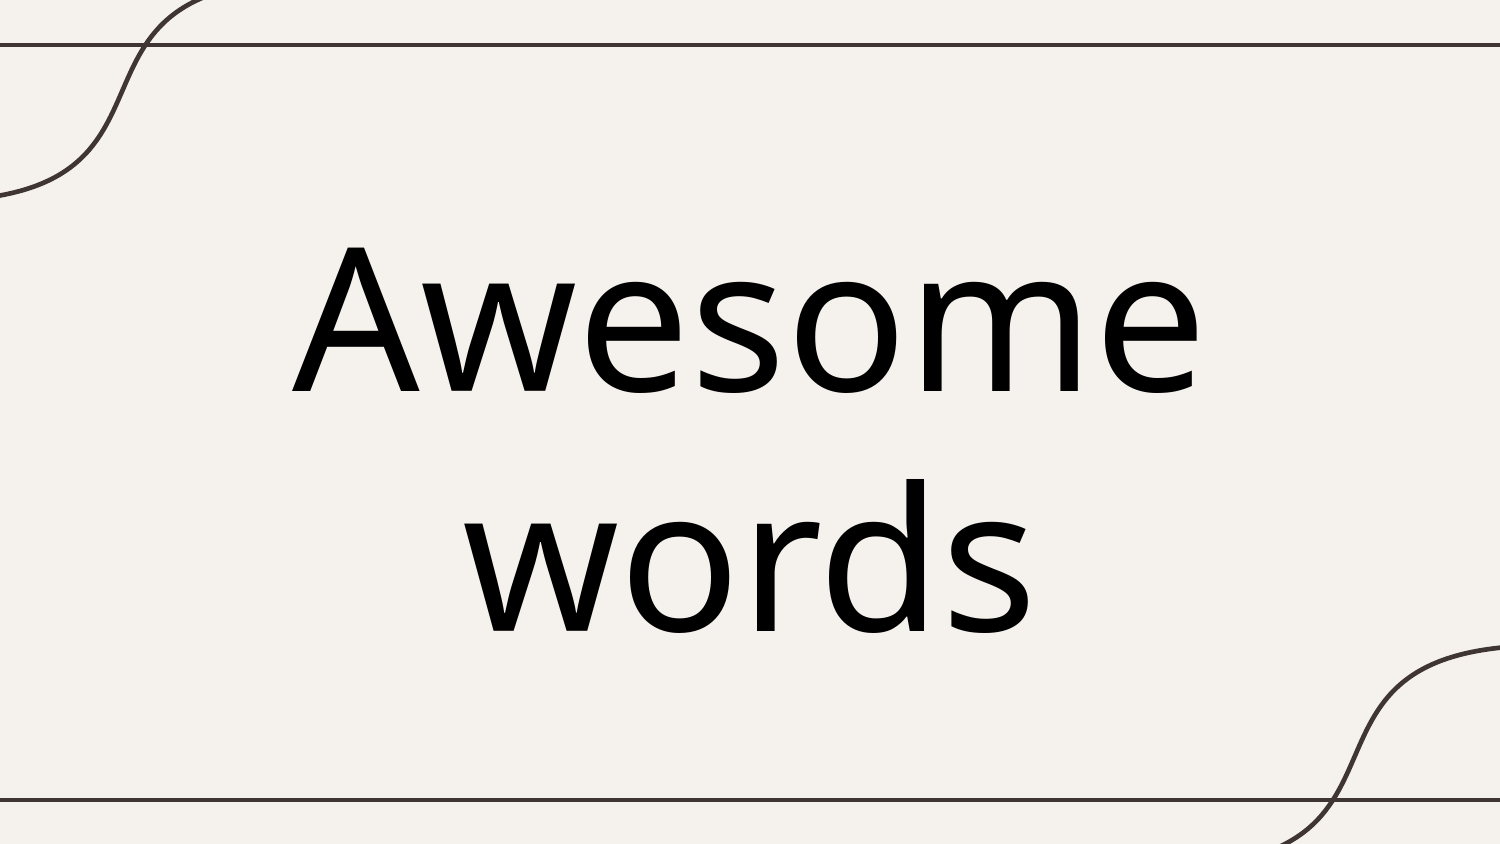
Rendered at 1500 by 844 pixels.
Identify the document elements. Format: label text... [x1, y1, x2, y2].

title Awesome words [184, 176, 1316, 645]
